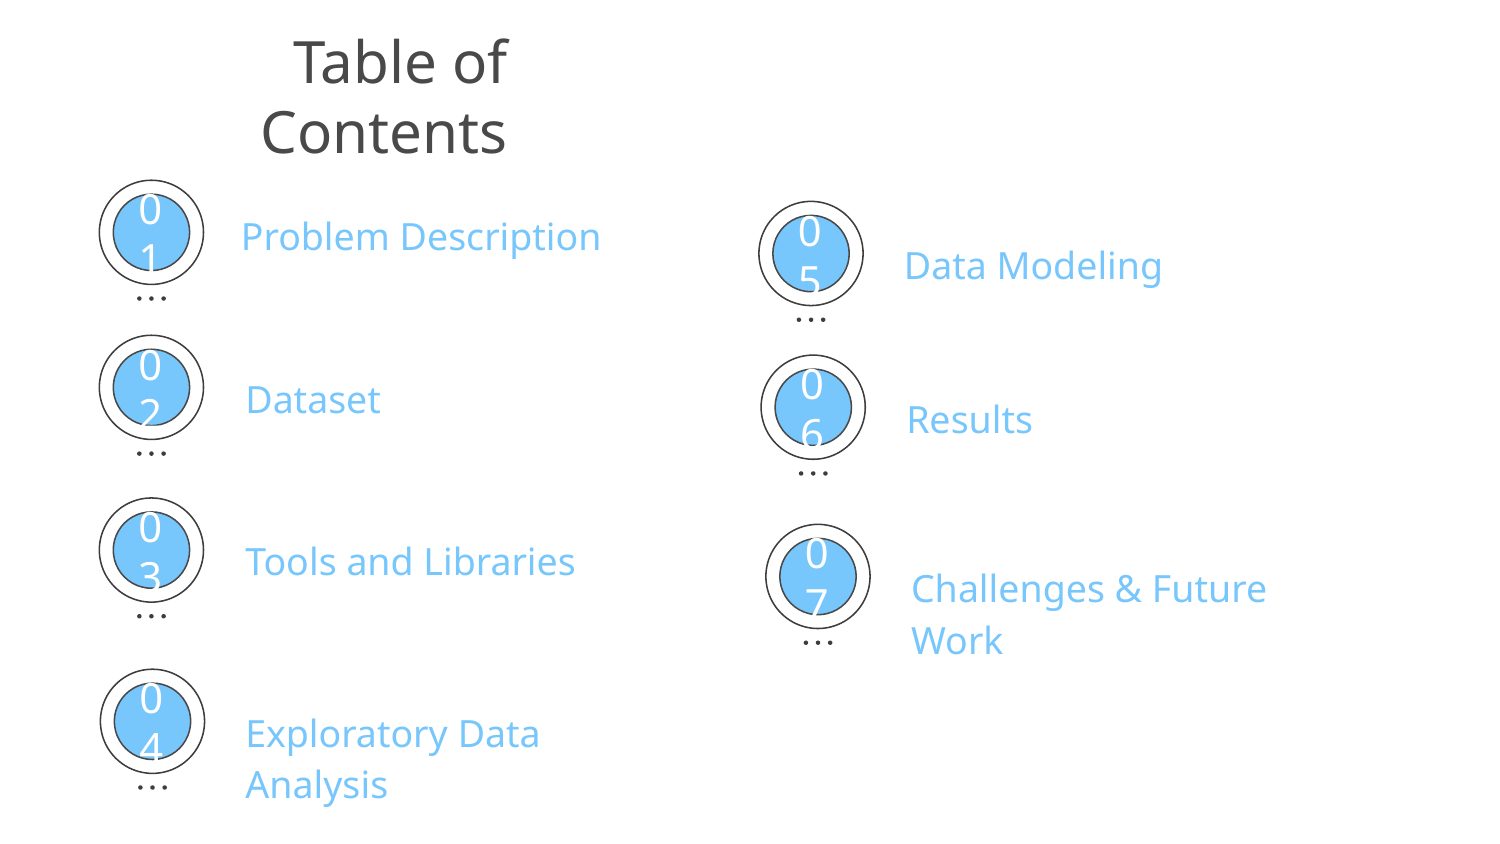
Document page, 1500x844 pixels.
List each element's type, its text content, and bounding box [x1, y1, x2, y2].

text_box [765, 524, 871, 646]
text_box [100, 669, 205, 791]
text_box Challenges & Future Work [895, 543, 1325, 607]
text_box Tools and Libraries [230, 516, 660, 580]
text_box Results [891, 373, 1321, 437]
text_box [99, 335, 204, 457]
text_box Data Modeling [889, 220, 1318, 284]
text_box Exploratory Data Analysis [230, 687, 660, 751]
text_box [758, 201, 864, 323]
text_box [99, 180, 204, 302]
text_box Dataset [230, 353, 660, 417]
title Table of Contents [93, 48, 523, 143]
subtitle Problem Description [225, 191, 655, 255]
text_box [760, 354, 866, 476]
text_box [99, 497, 204, 619]
